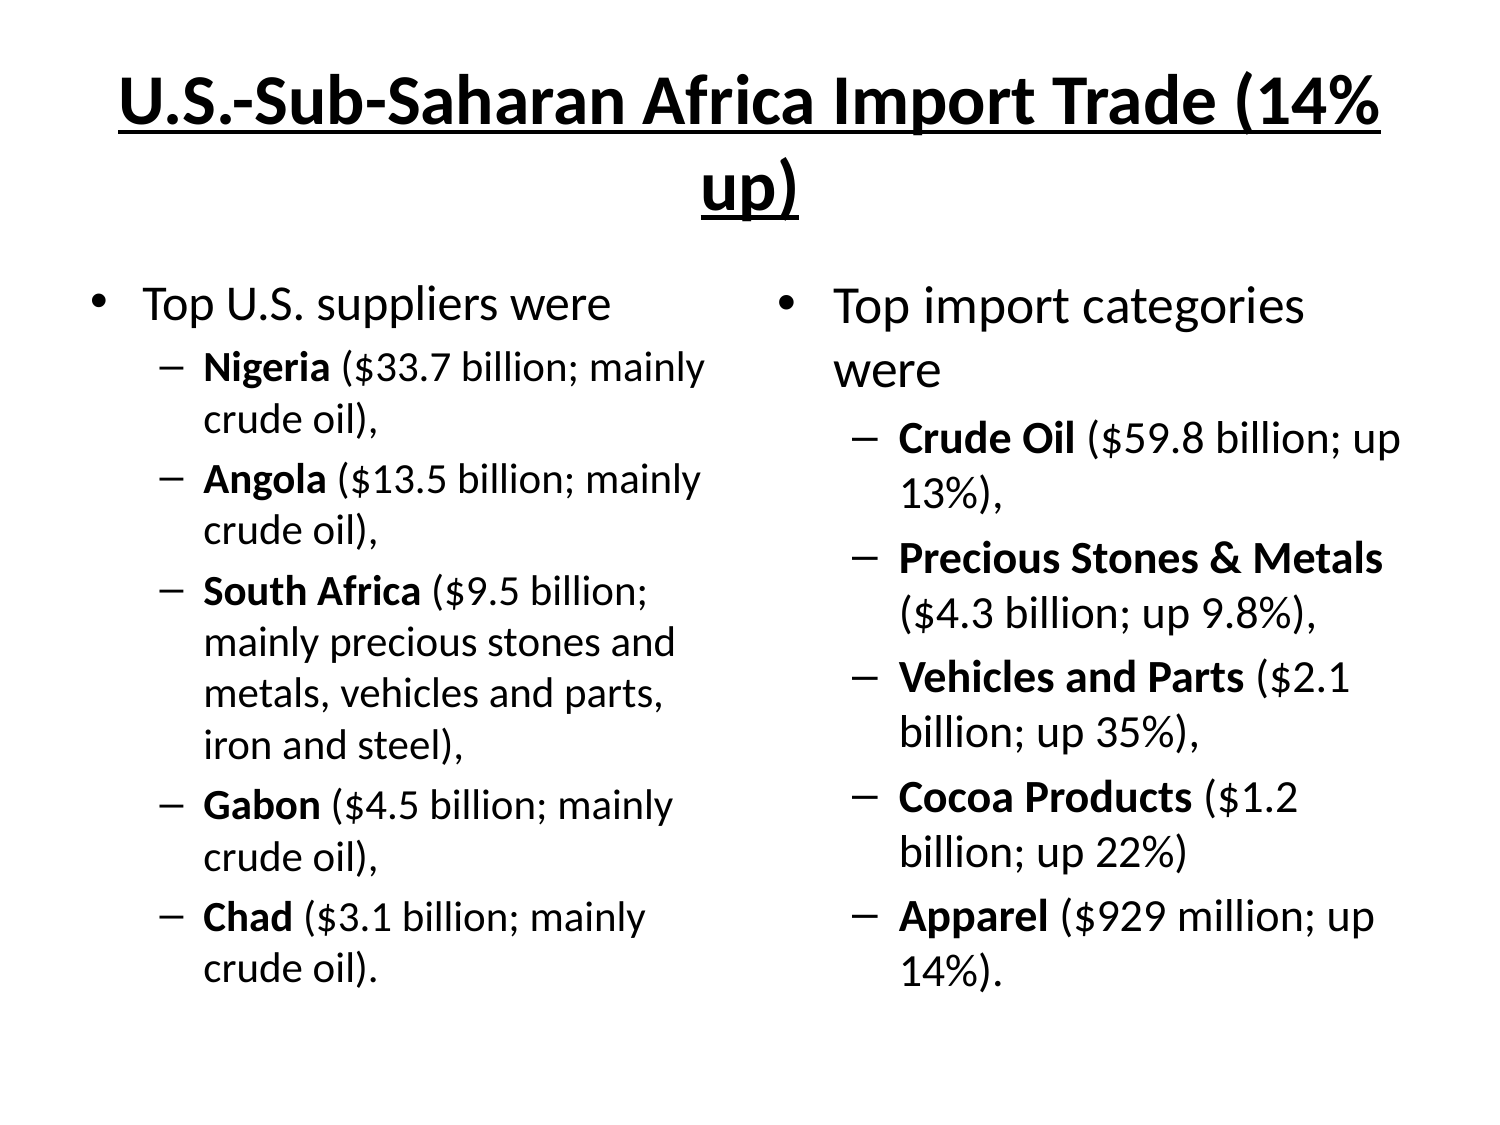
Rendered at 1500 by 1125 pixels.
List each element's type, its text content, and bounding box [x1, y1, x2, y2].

title U.S.-Sub-Saharan Africa Import Trade (14% up) [75, 45, 1425, 233]
list Top U.S. suppliers were Nigeria ($33.7 billion; mainly crude oil), Angola ($13.5 billion; mainly crude oil), South Africa ($9.5 billion; mainly precious stones and metals, vehicles and parts, iron and steel), Gabon ($4.5 billion; mainly crude oil), Chad ($3.1 billion; mainly crude oil). [75, 262, 738, 1005]
list Top import categories were Crude Oil ($59.8 billion; up 13%), Precious Stones & Metals ($4.3 billion; up 9.8%), Vehicles and Parts ($2.1 billion; up 35%), Cocoa Products ($1.2 billion; up 22%) Apparel ($929 million; up 14%). [762, 262, 1425, 1005]
